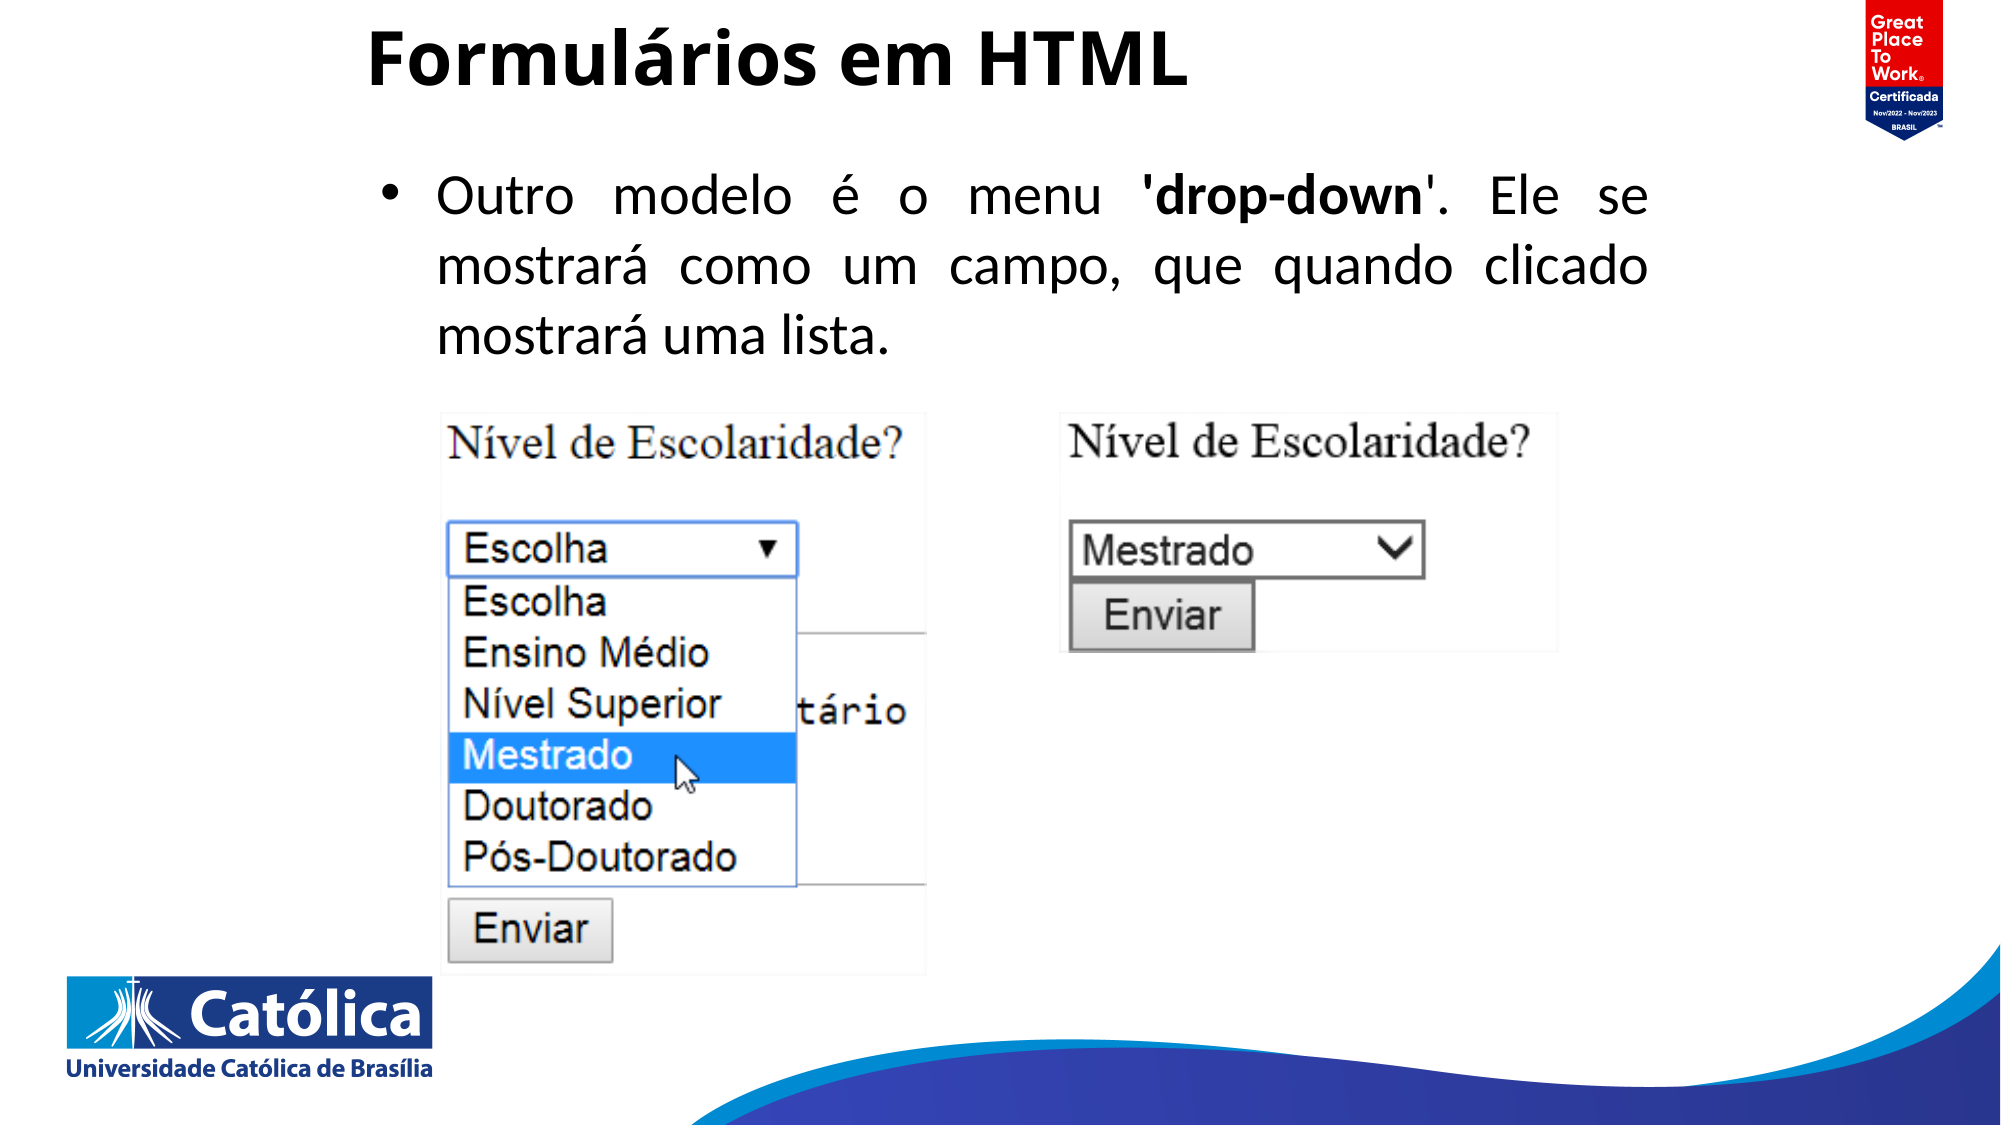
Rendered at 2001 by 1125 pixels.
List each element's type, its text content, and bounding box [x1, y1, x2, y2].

picture [0, 0, 2001, 1125]
title Formulários em HTML [350, 9, 1650, 114]
text_box Outro modelo é o menu 'drop-down'. Ele se mostrará como um campo, que quando clicado mostrará uma lista. [365, 149, 1665, 374]
